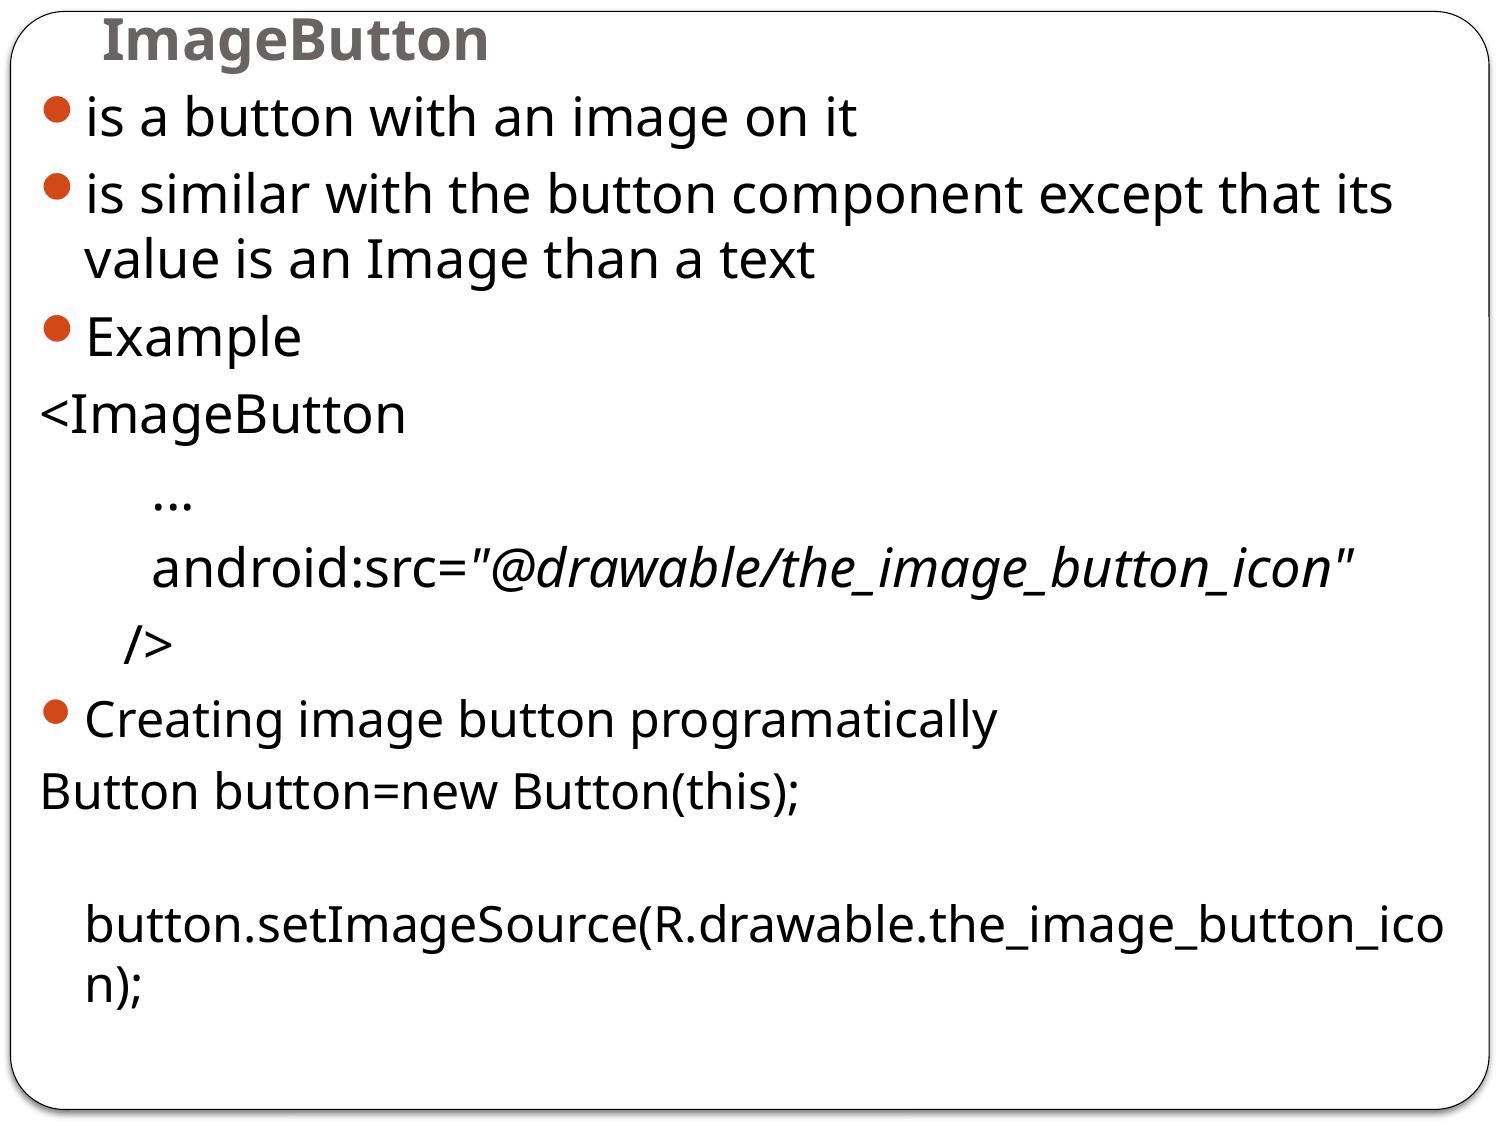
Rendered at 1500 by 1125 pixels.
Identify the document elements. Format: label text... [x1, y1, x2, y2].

title ImageButton [87, 24, 1488, 88]
list is a button with an image on it is similar with the button component except that its value is an Image than a text Example <ImageButton ... android:src="@drawable/the_image_button_icon" /> Creating image button programatically Button button=new Button(this); button.setImageSource(R.drawable.the_image_button_icon); [24, 75, 1463, 1075]
